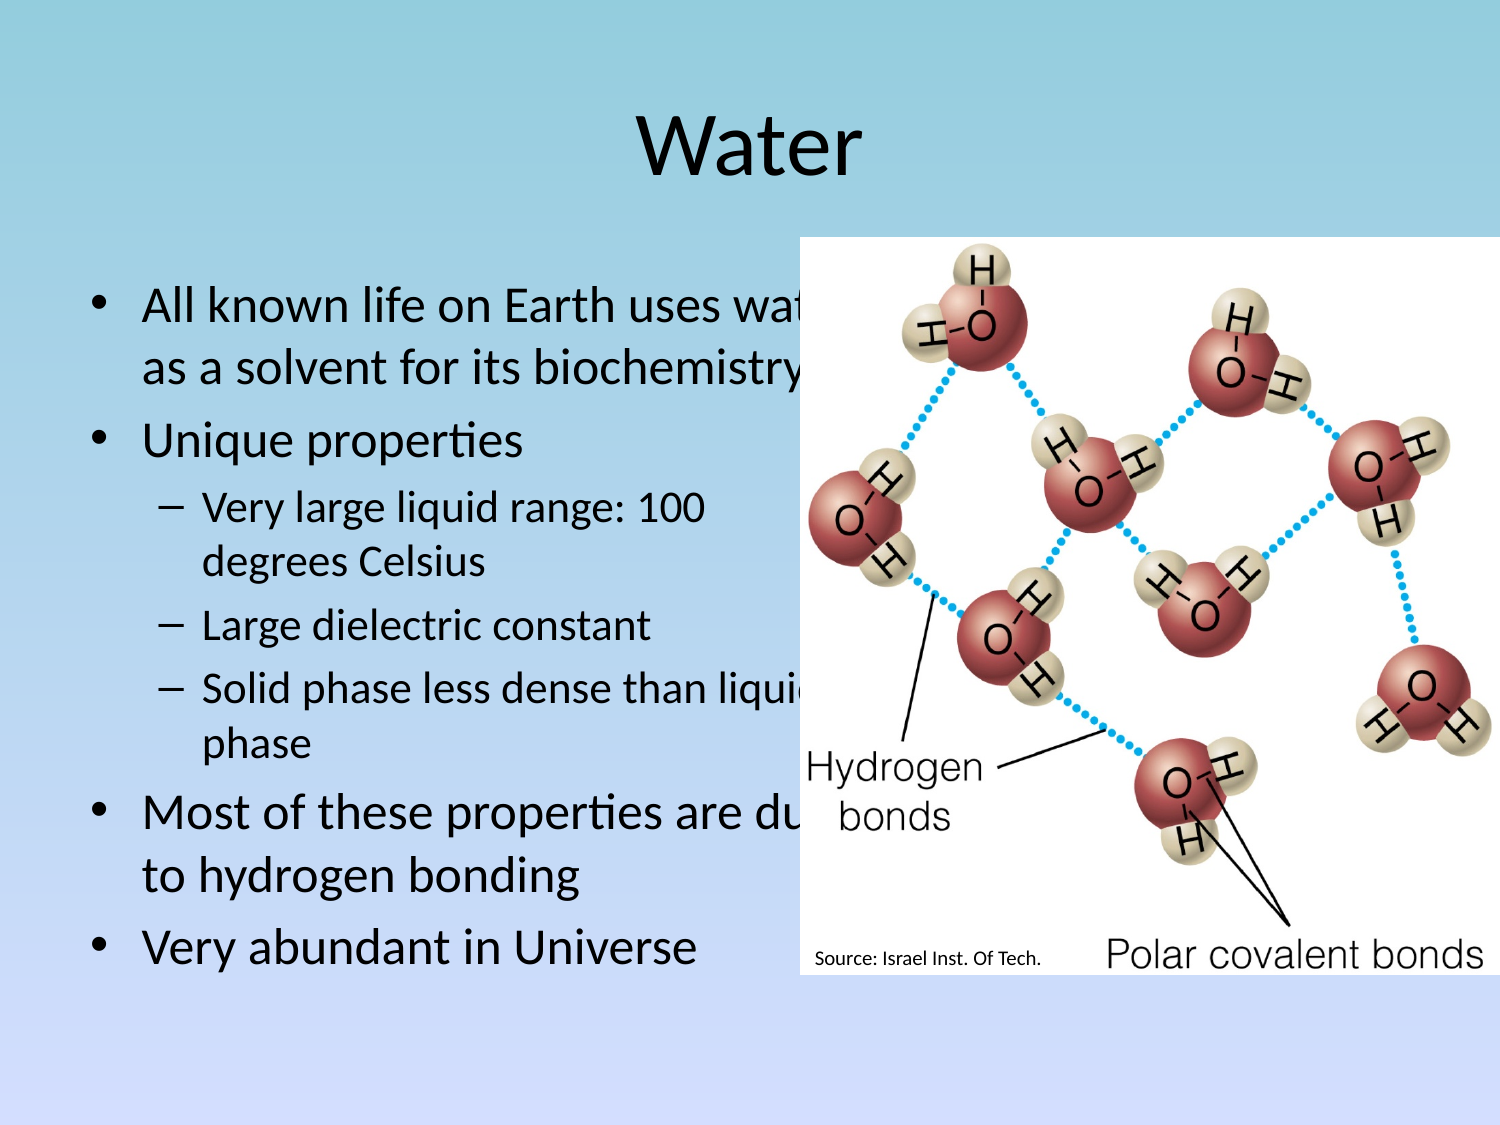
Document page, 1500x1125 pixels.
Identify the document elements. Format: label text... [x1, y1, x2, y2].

list All known life on Earth uses water as a solvent for its biochemistry Unique properties Very large liquid range: 100 degrees Celsius Large dielectric constant Solid phase less dense than liquid phase Most of these properties are due to hydrogen bonding Very abundant in Universe [75, 262, 875, 1038]
picture [799, 237, 1500, 976]
title Water [75, 45, 1425, 233]
